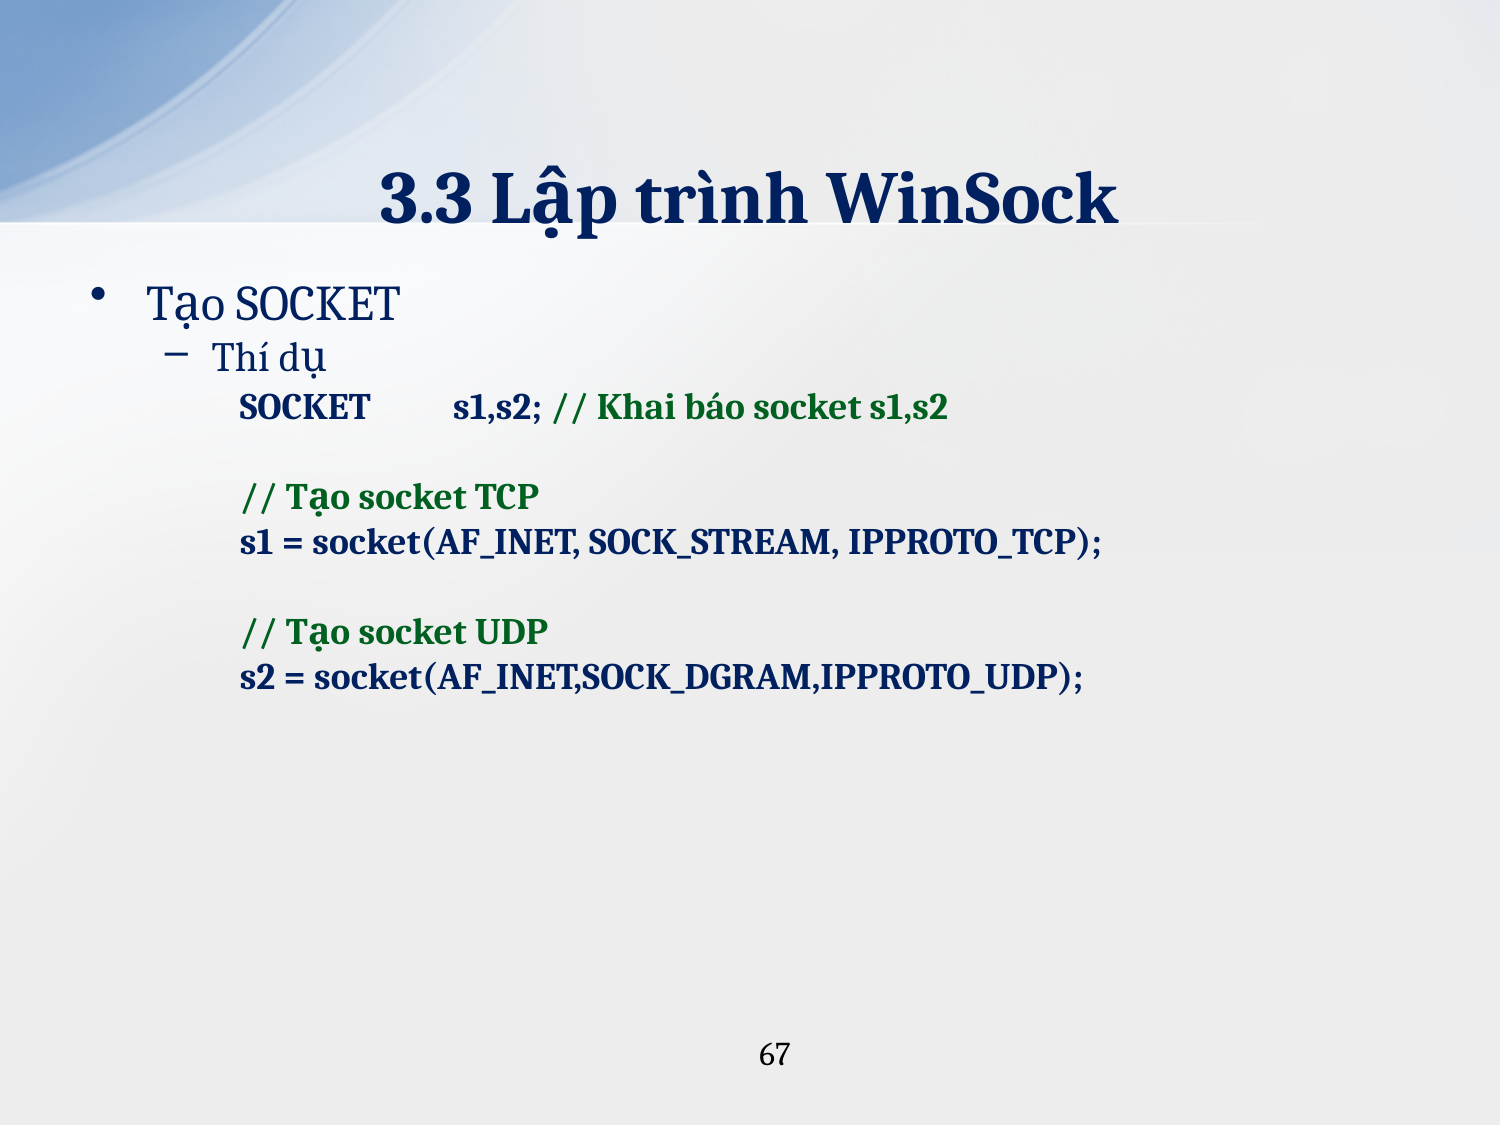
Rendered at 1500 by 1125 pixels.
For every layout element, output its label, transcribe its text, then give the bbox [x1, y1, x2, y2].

slide_number 67 [125, 1024, 1425, 1103]
picture [0, 1, 1500, 1125]
text_box SOCKET s1,s2; // Khai báo socket s1,s2 // Tạo socket TCP s1 = socket(AF_INET, SOCK_STREAM, IPPROTO_TCP); // Tạo socket UDP s2 = socket(AF_INET,SOCK_DGRAM,IPPROTO_UDP); [224, 374, 1213, 705]
title 3.3 Lập trình WinSock [75, 58, 1425, 247]
list Tạo SOCKET Thí dụ [75, 262, 1425, 1038]
